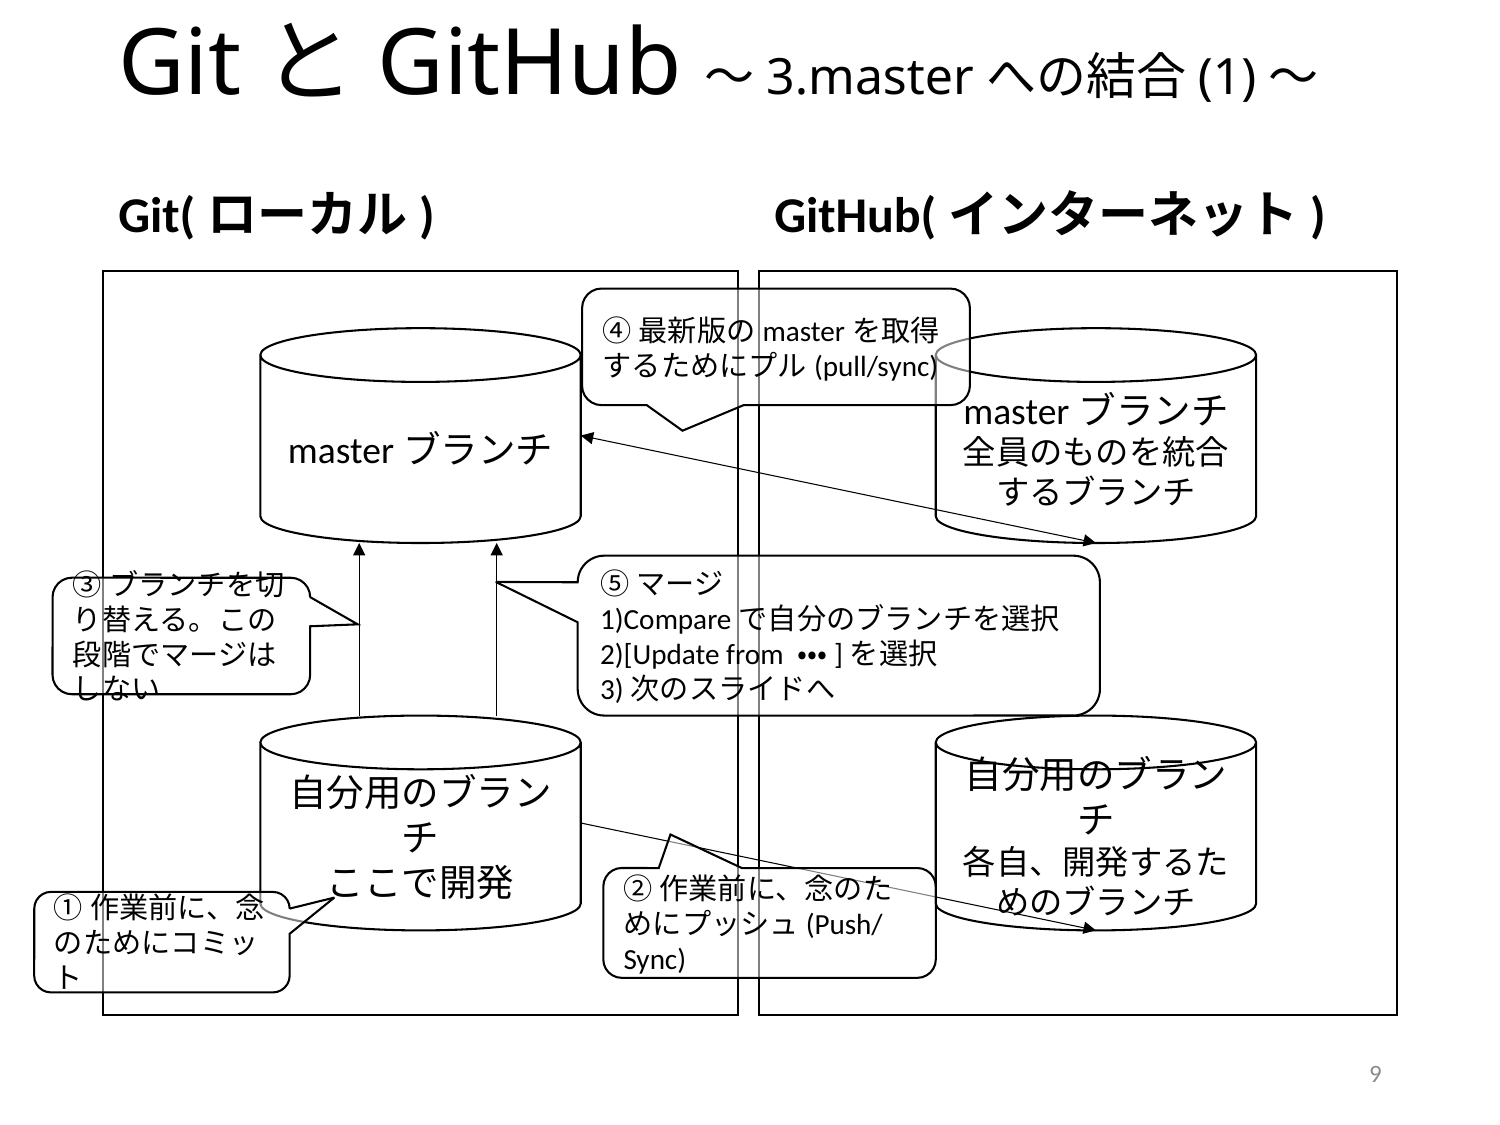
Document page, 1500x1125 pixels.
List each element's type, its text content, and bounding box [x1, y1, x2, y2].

list GitHub(インターネット) [759, 115, 1398, 251]
list [102, 626, 359, 890]
text_box ④最新版のmasterを取得するためにプル(pull/sync) [580, 287, 971, 432]
list [758, 270, 1398, 1016]
text_box 自分用のブランチ 各自、開発するためのブランチ [934, 714, 1258, 932]
text_box ①作業前に、念のためにコミット [33, 890, 335, 994]
list [102, 824, 739, 1016]
text_box ②作業前に、念のためにプッシュ(Push/Sync) [602, 833, 937, 979]
slide_number 9 [1059, 1042, 1397, 1103]
list [360, 438, 739, 822]
list Git(ローカル) [103, 115, 738, 251]
text_box 自分用のブランチ ここで開発 [259, 714, 582, 932]
text_box ⑤マージ 1)Compareで自分のブランチを選択 2)[Update from ・・・]を選択 3)次のスライドへ [497, 554, 1101, 717]
list [102, 270, 739, 623]
text_box masterブランチ 全員のものを統合するブランチ [934, 327, 1258, 545]
title GitとGitHub～3.masterへの結合(1)～ [103, 1, 1398, 128]
text_box masterブランチ [259, 327, 582, 545]
text_box ③ブランチを切り替える。この段階でマージはしない [51, 576, 359, 696]
